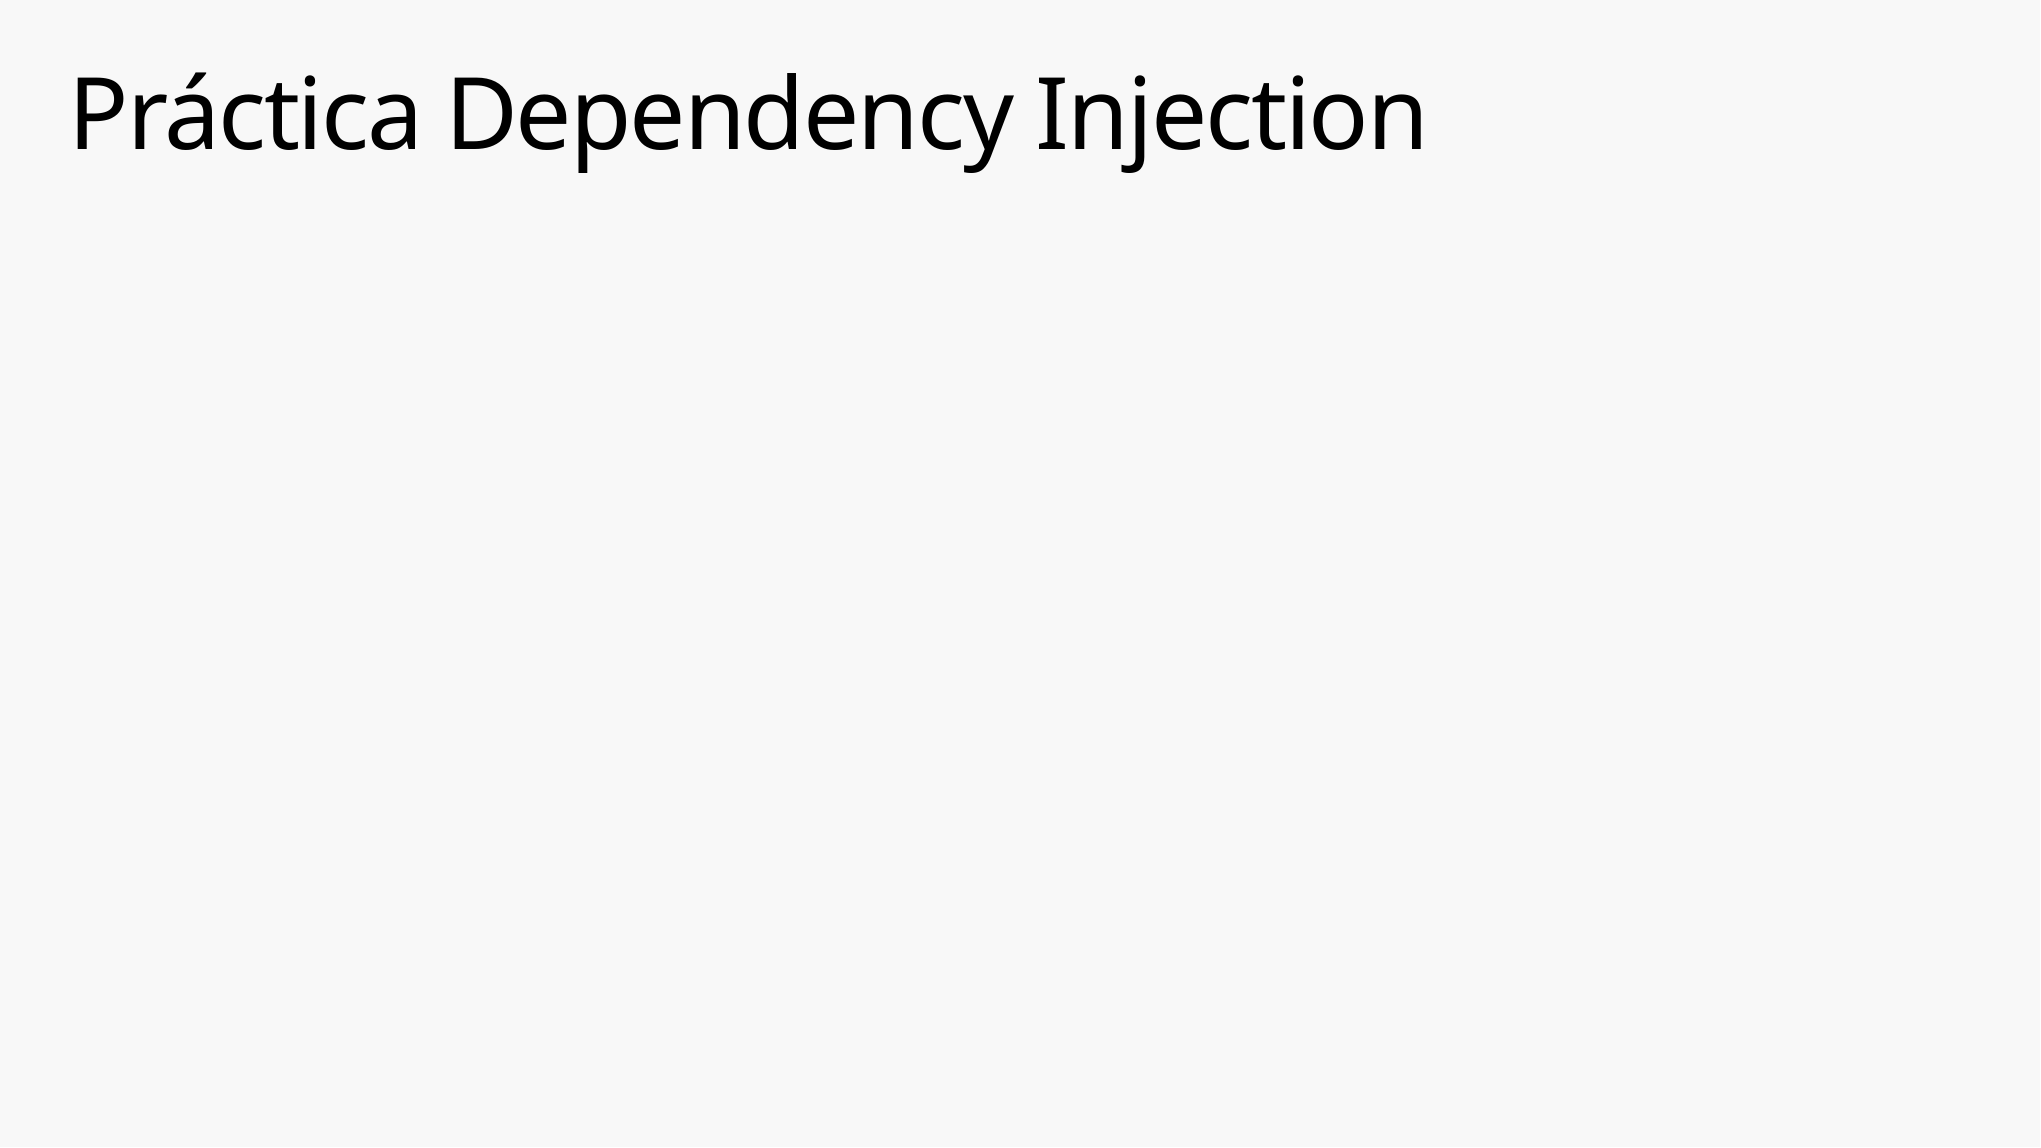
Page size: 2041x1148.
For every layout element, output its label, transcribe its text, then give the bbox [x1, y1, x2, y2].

title Práctica Dependency Injection [45, 48, 1996, 199]
